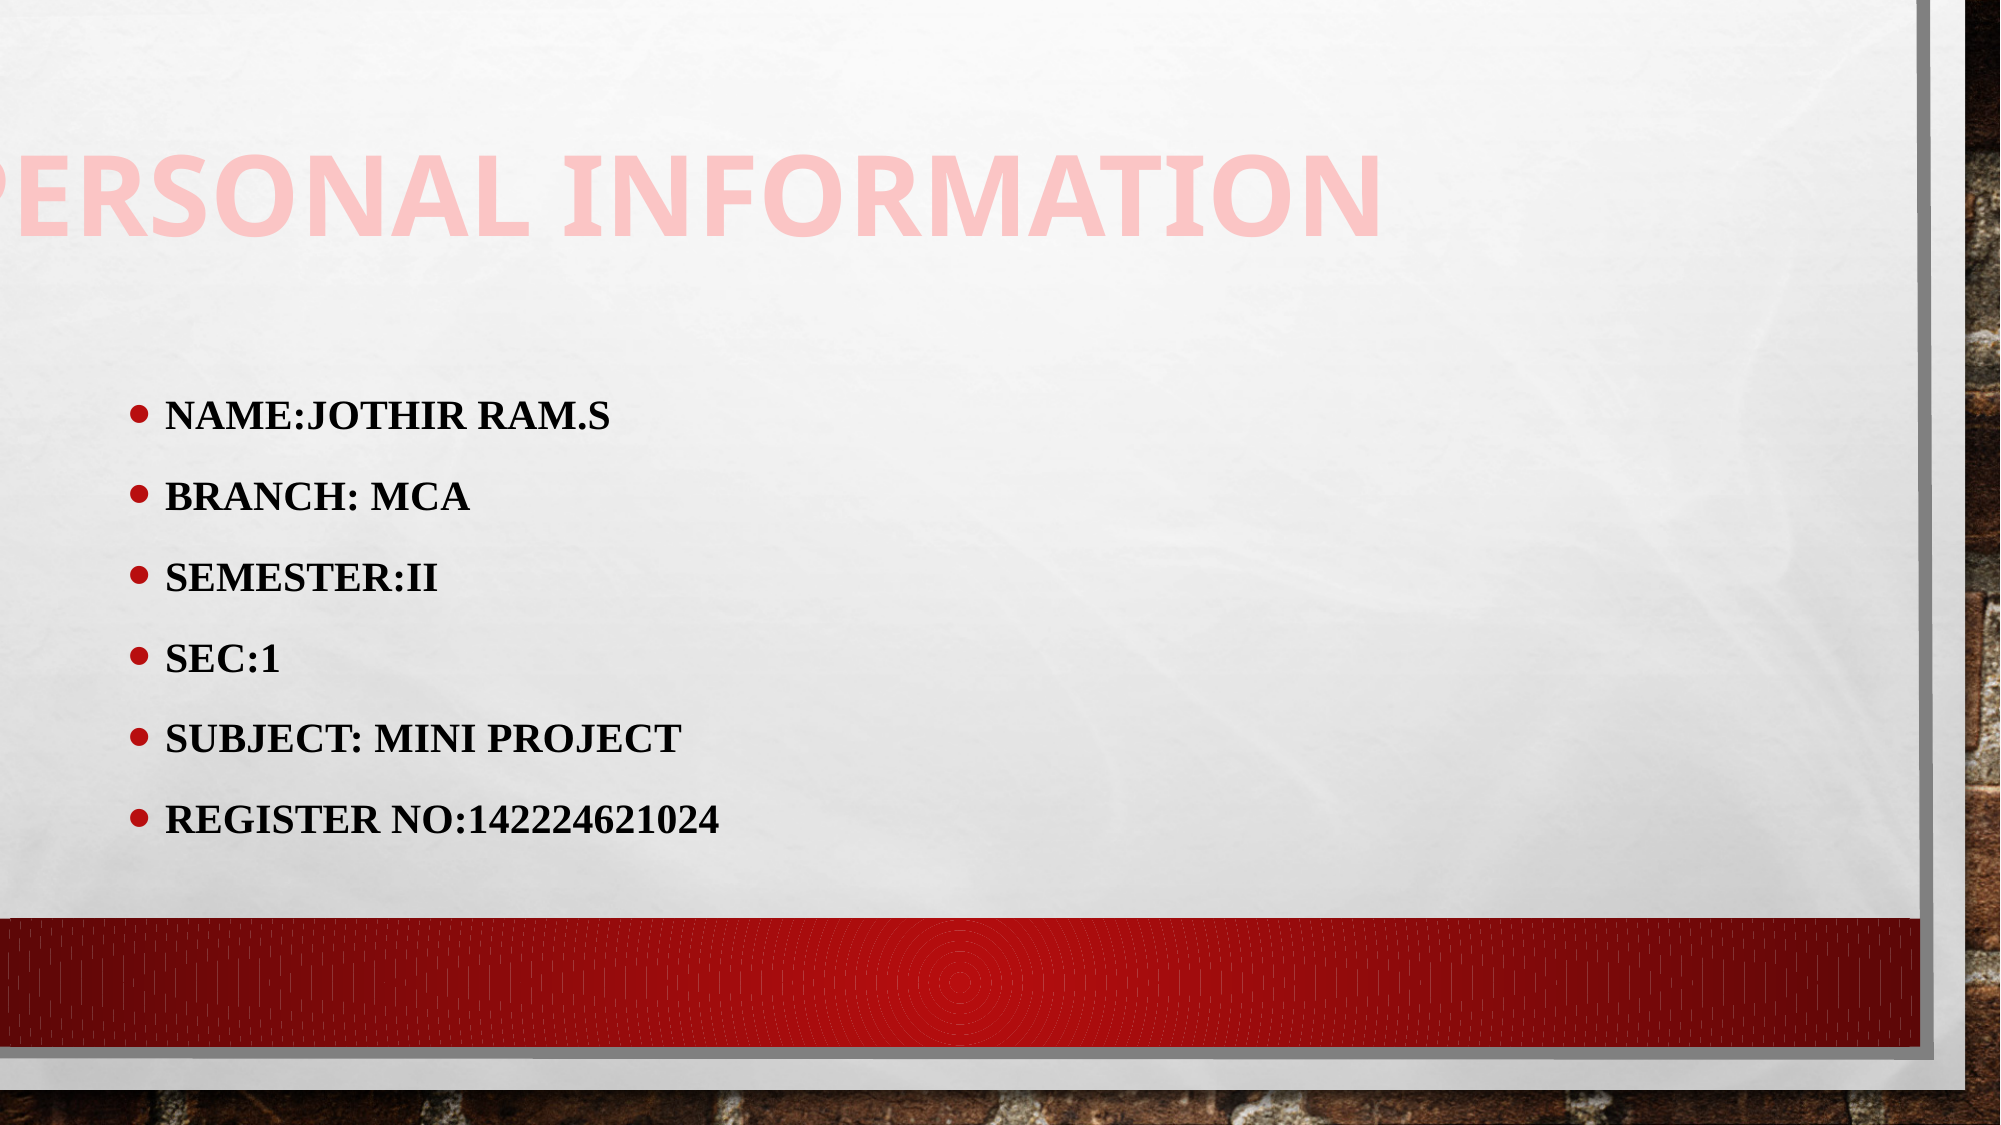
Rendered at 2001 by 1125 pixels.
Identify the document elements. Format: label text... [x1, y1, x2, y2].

list NAME:jothir ram.s Branch: mca Semester:ii Sec:1 Subject: mini project Register no:142224621024 [112, 338, 1818, 882]
text_box PERSONAL INFORMATION [0, 116, 1404, 267]
picture [0, 0, 2000, 1125]
